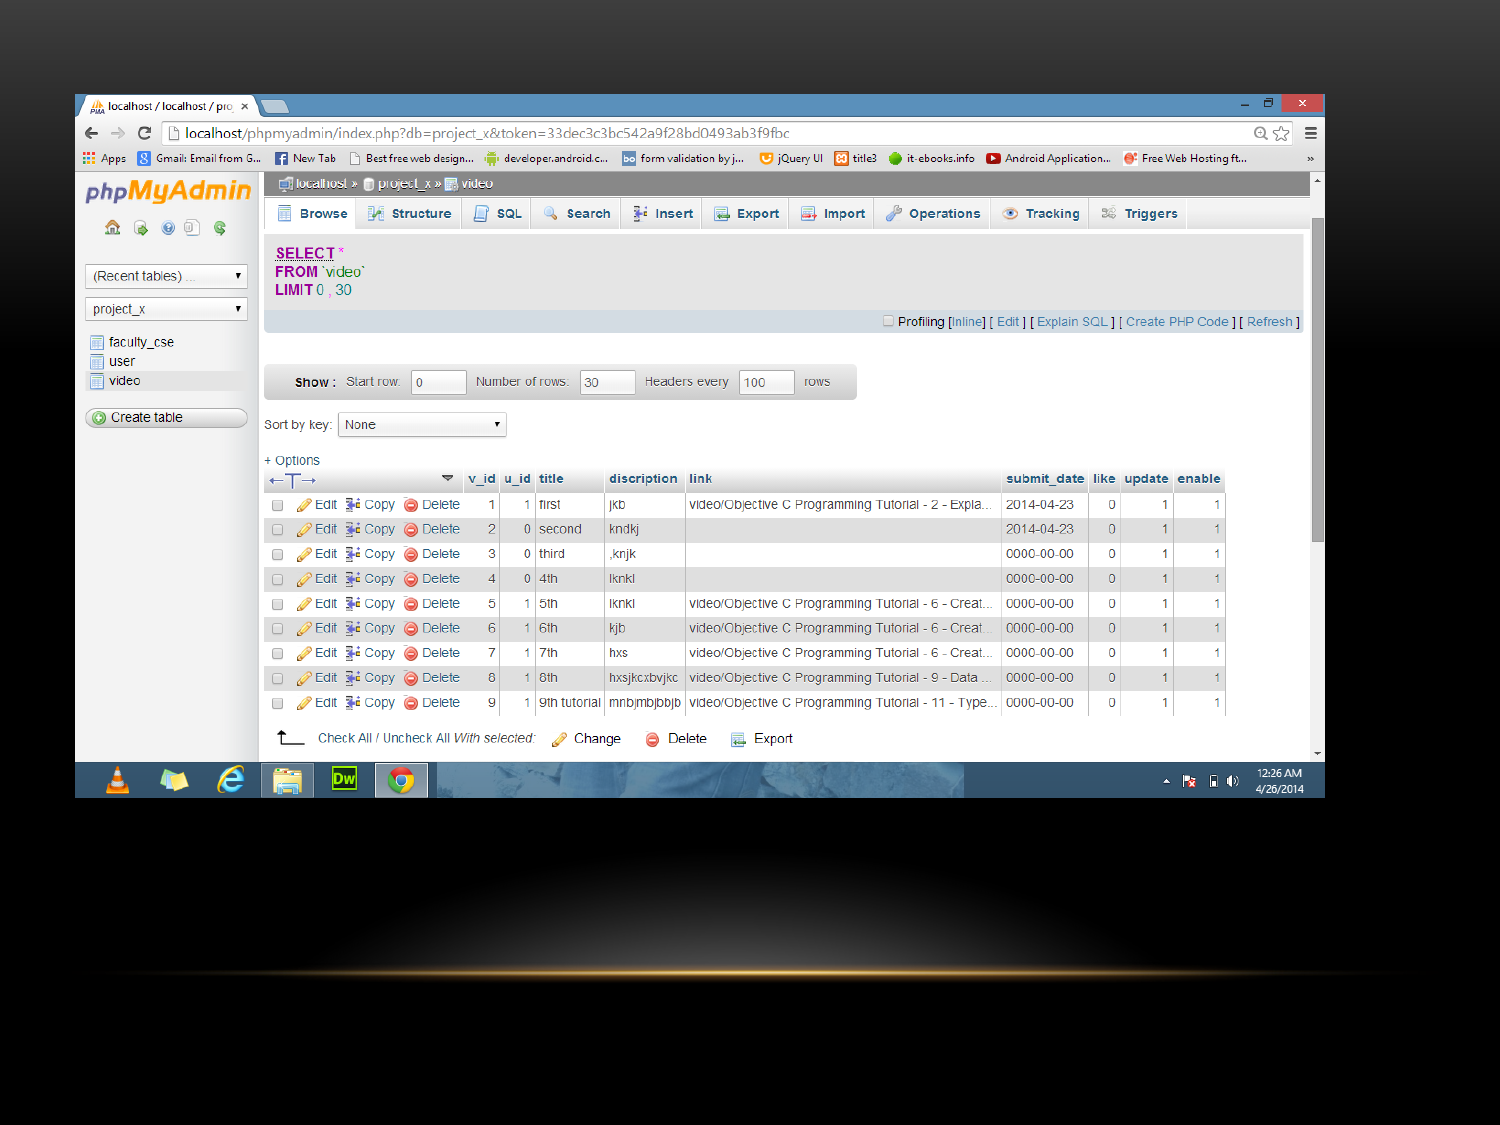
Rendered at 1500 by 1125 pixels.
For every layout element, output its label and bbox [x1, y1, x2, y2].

list [74, 94, 1326, 798]
picture [0, 0, 1500, 1125]
